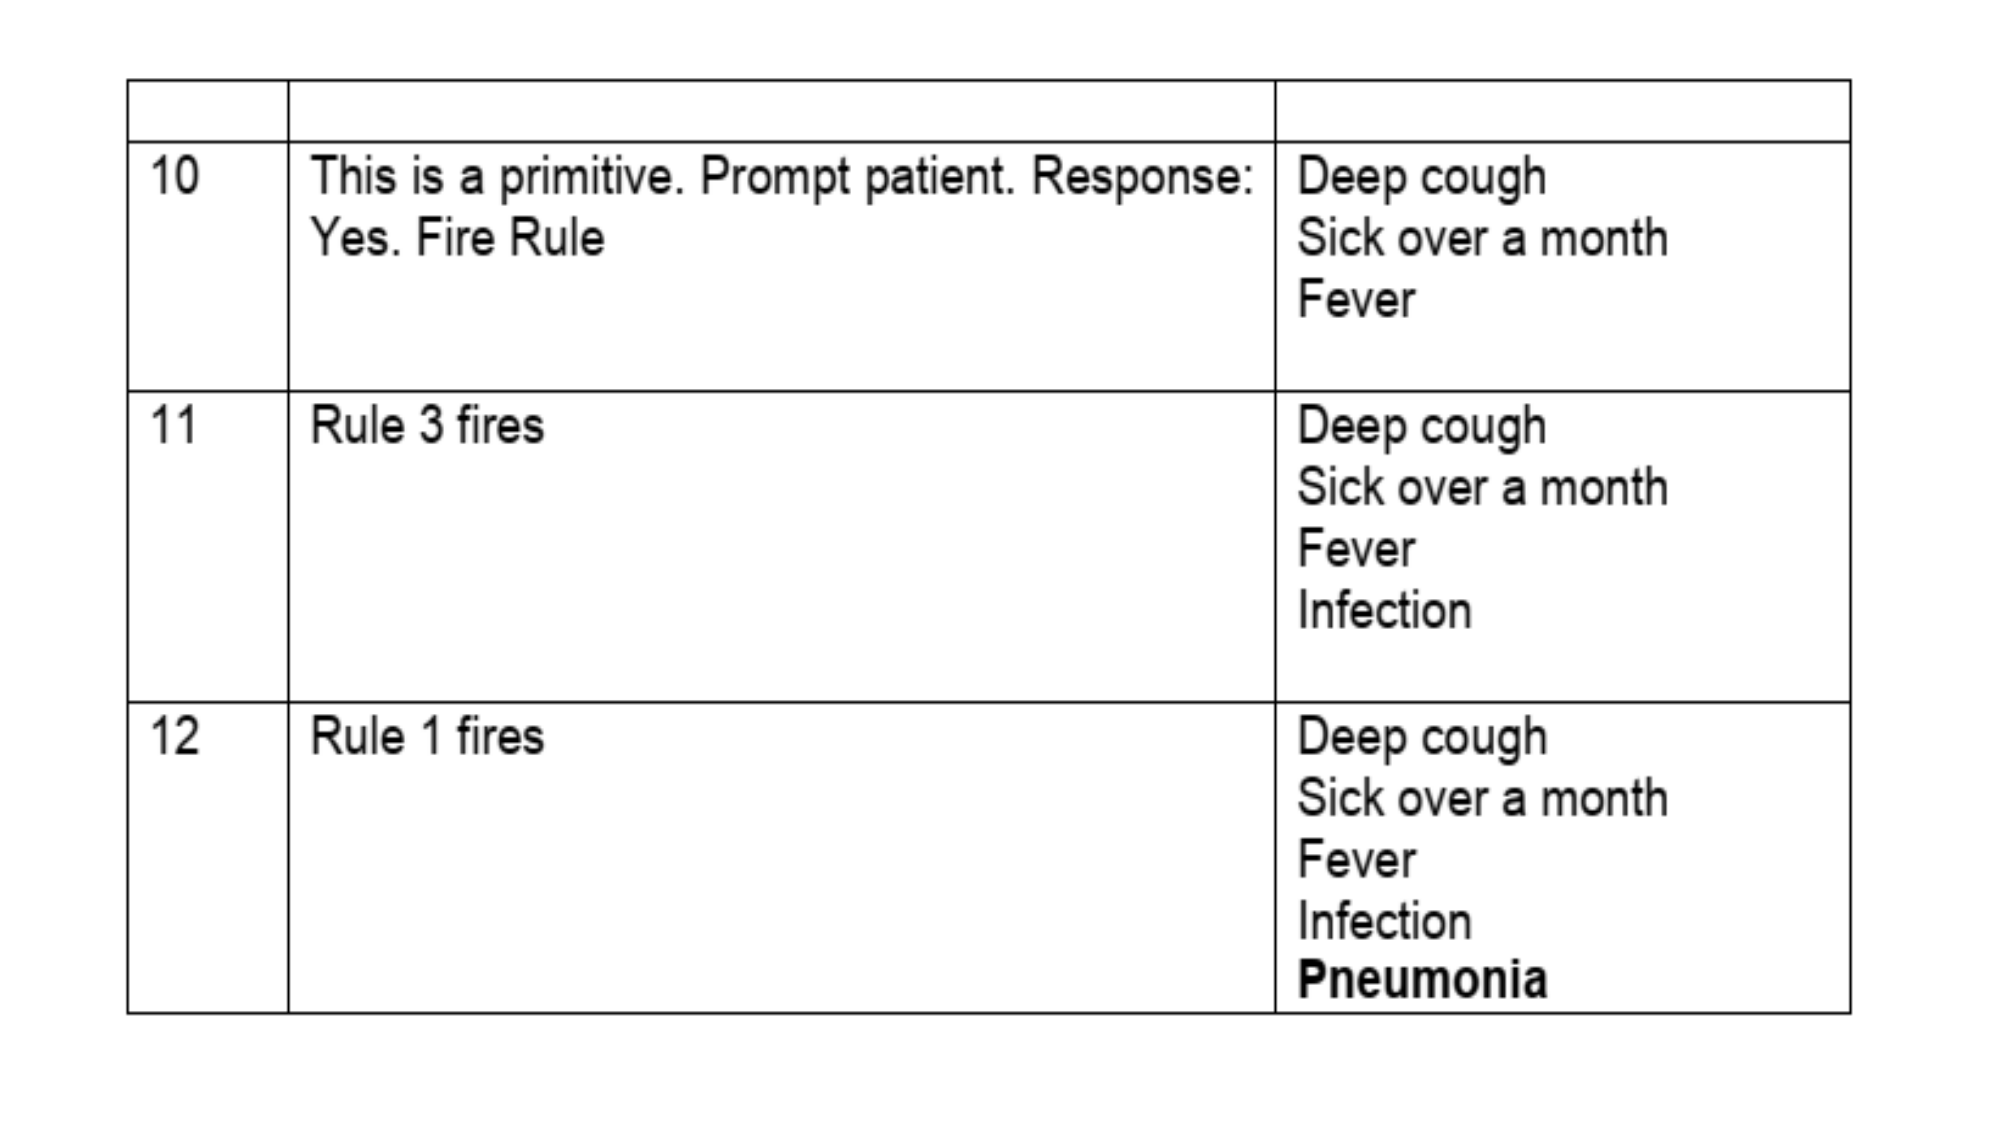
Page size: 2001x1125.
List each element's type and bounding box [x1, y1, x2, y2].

picture [76, 35, 1911, 1066]
